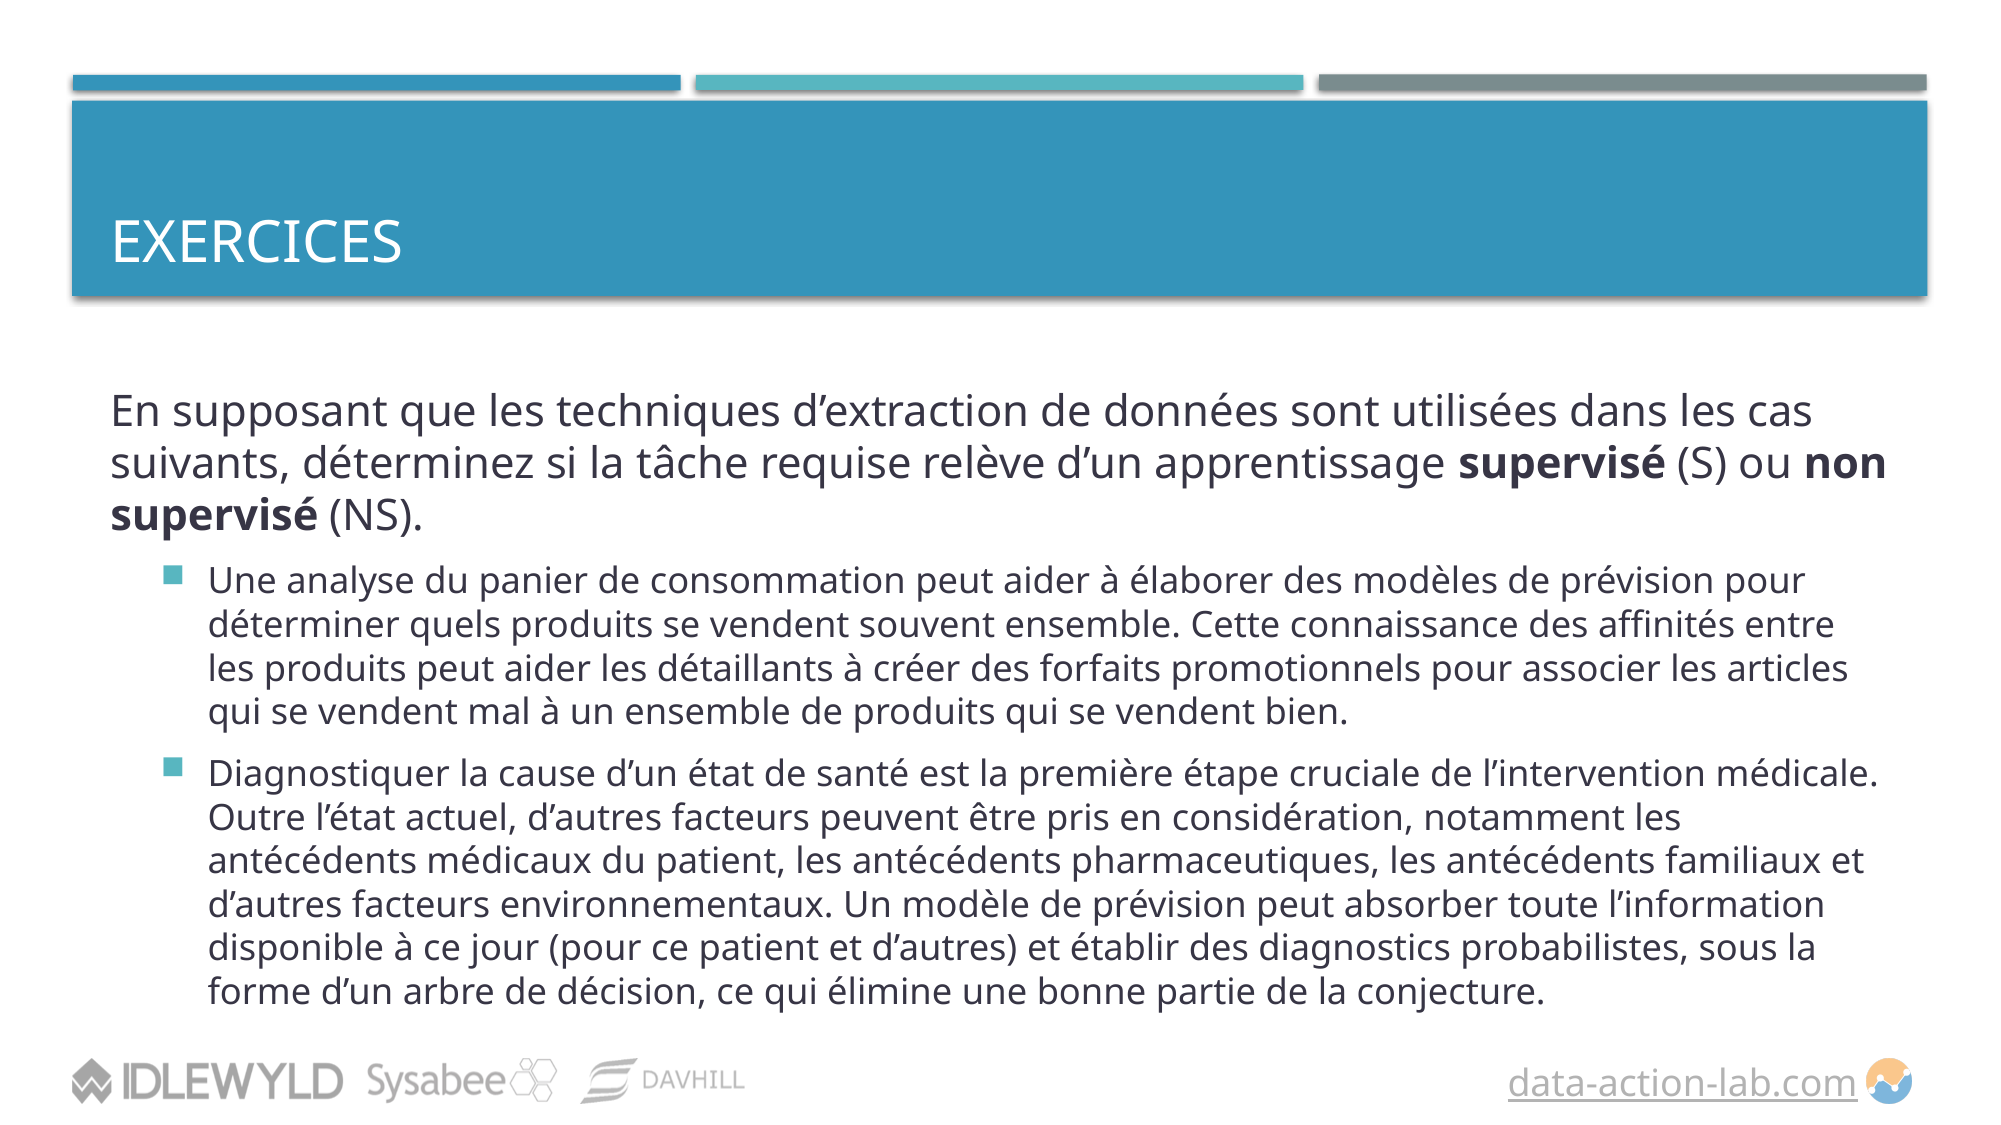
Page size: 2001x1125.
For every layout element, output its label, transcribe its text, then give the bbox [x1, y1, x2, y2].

title EXERCICES [95, 115, 1905, 282]
list En supposant que les techniques d’extraction de données sont utilisées dans les cas suivants, déterminez si la tâche requise relève d’un apprentissage supervisé (S) ou non supervisé (NS). Une analyse du panier de consommation peut aider à élaborer des modèles de prévision pour déterminer quels produits se vendent souvent ensemble. Cette connaissance des affinités entre les produits peut aider les détaillants à créer des forfaits promotionnels pour associer les articles qui se vendent mal à un ensemble de produits qui se vendent bien. Diagnostiquer la cause d’un état de santé est la première étape cruciale de l’intervention médicale. Outre l’état actuel, d’autres facteurs peuvent être pris en considération, notamment les antécédents médicaux du patient, les antécédents pharmaceutiques, les antécédents familiaux et d’autres facteurs environnementaux. Un modèle de prévision peut absorber toute l’information disponible à ce jour (pour ce patient et d’autres) et établir des diagnostics probabilistes, sous la forme d’un arbre de décision, ce qui élimine une bonne partie de la conjecture. [95, 357, 1905, 1037]
picture [72, 1058, 745, 1104]
